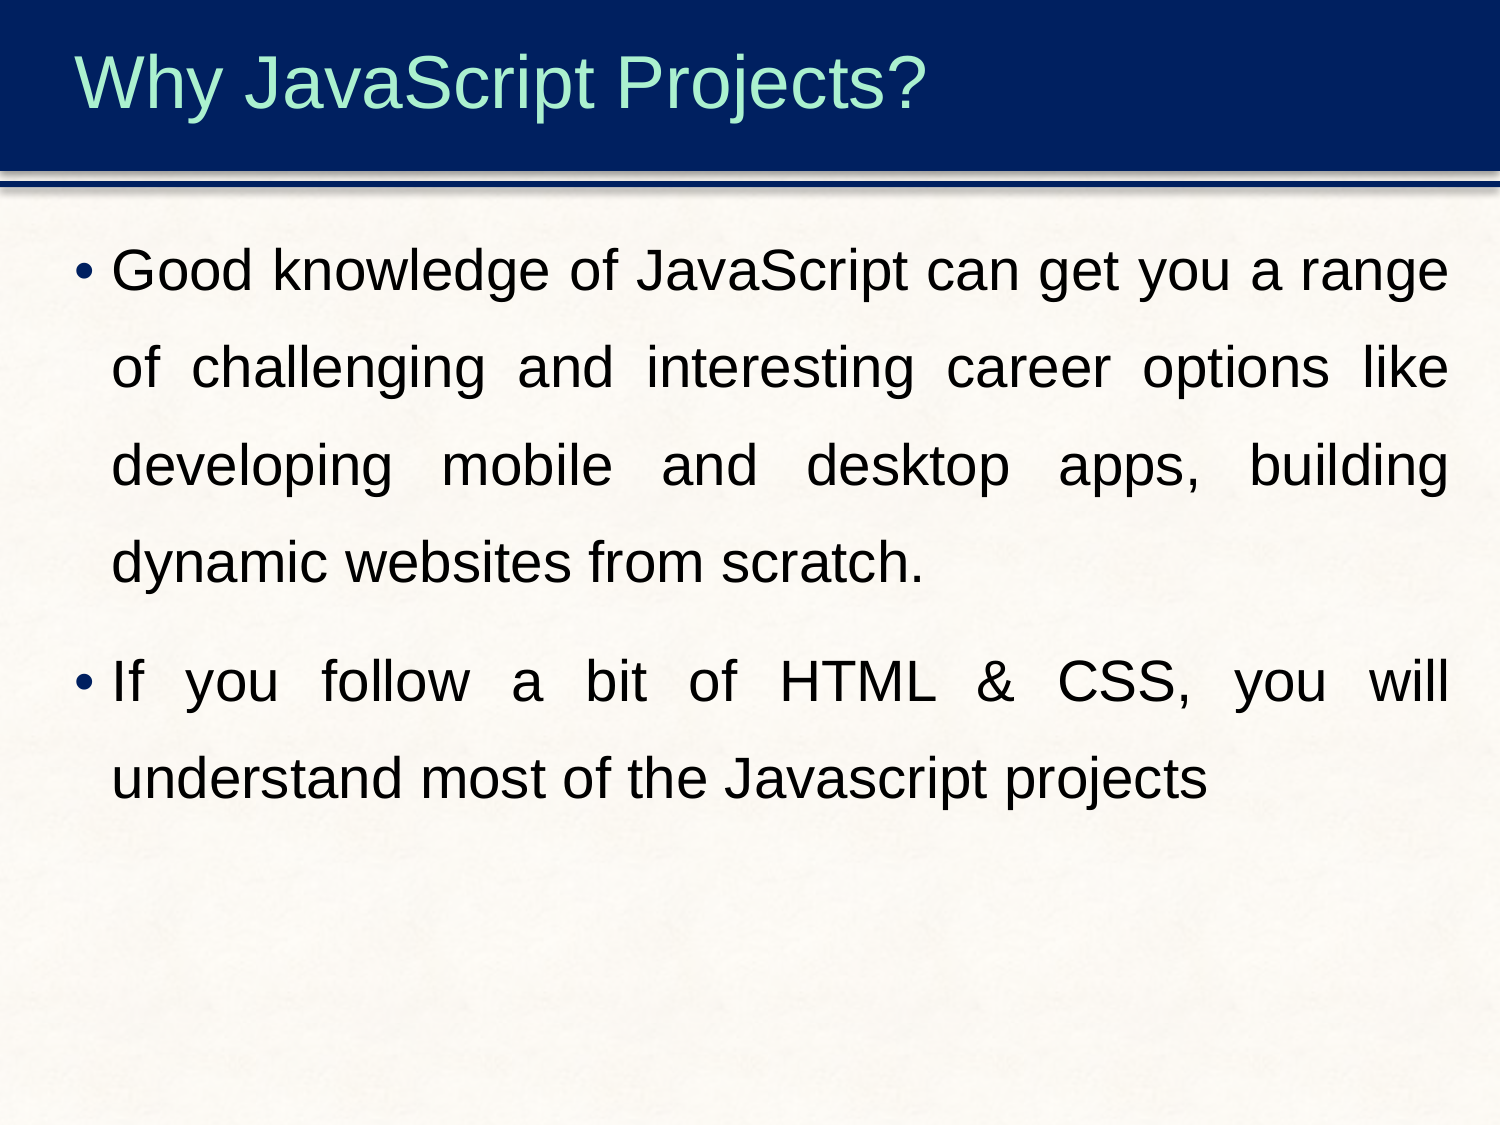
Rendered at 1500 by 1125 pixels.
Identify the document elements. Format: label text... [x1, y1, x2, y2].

title Why JavaScript Projects? [59, 0, 1468, 171]
list Good knowledge of JavaScript can get you a range of challenging and interesting career options like developing mobile and desktop apps, building dynamic websites from scratch. If you follow a bit of HTML & CSS, you will understand most of the Javascript projects [59, 197, 1468, 1099]
